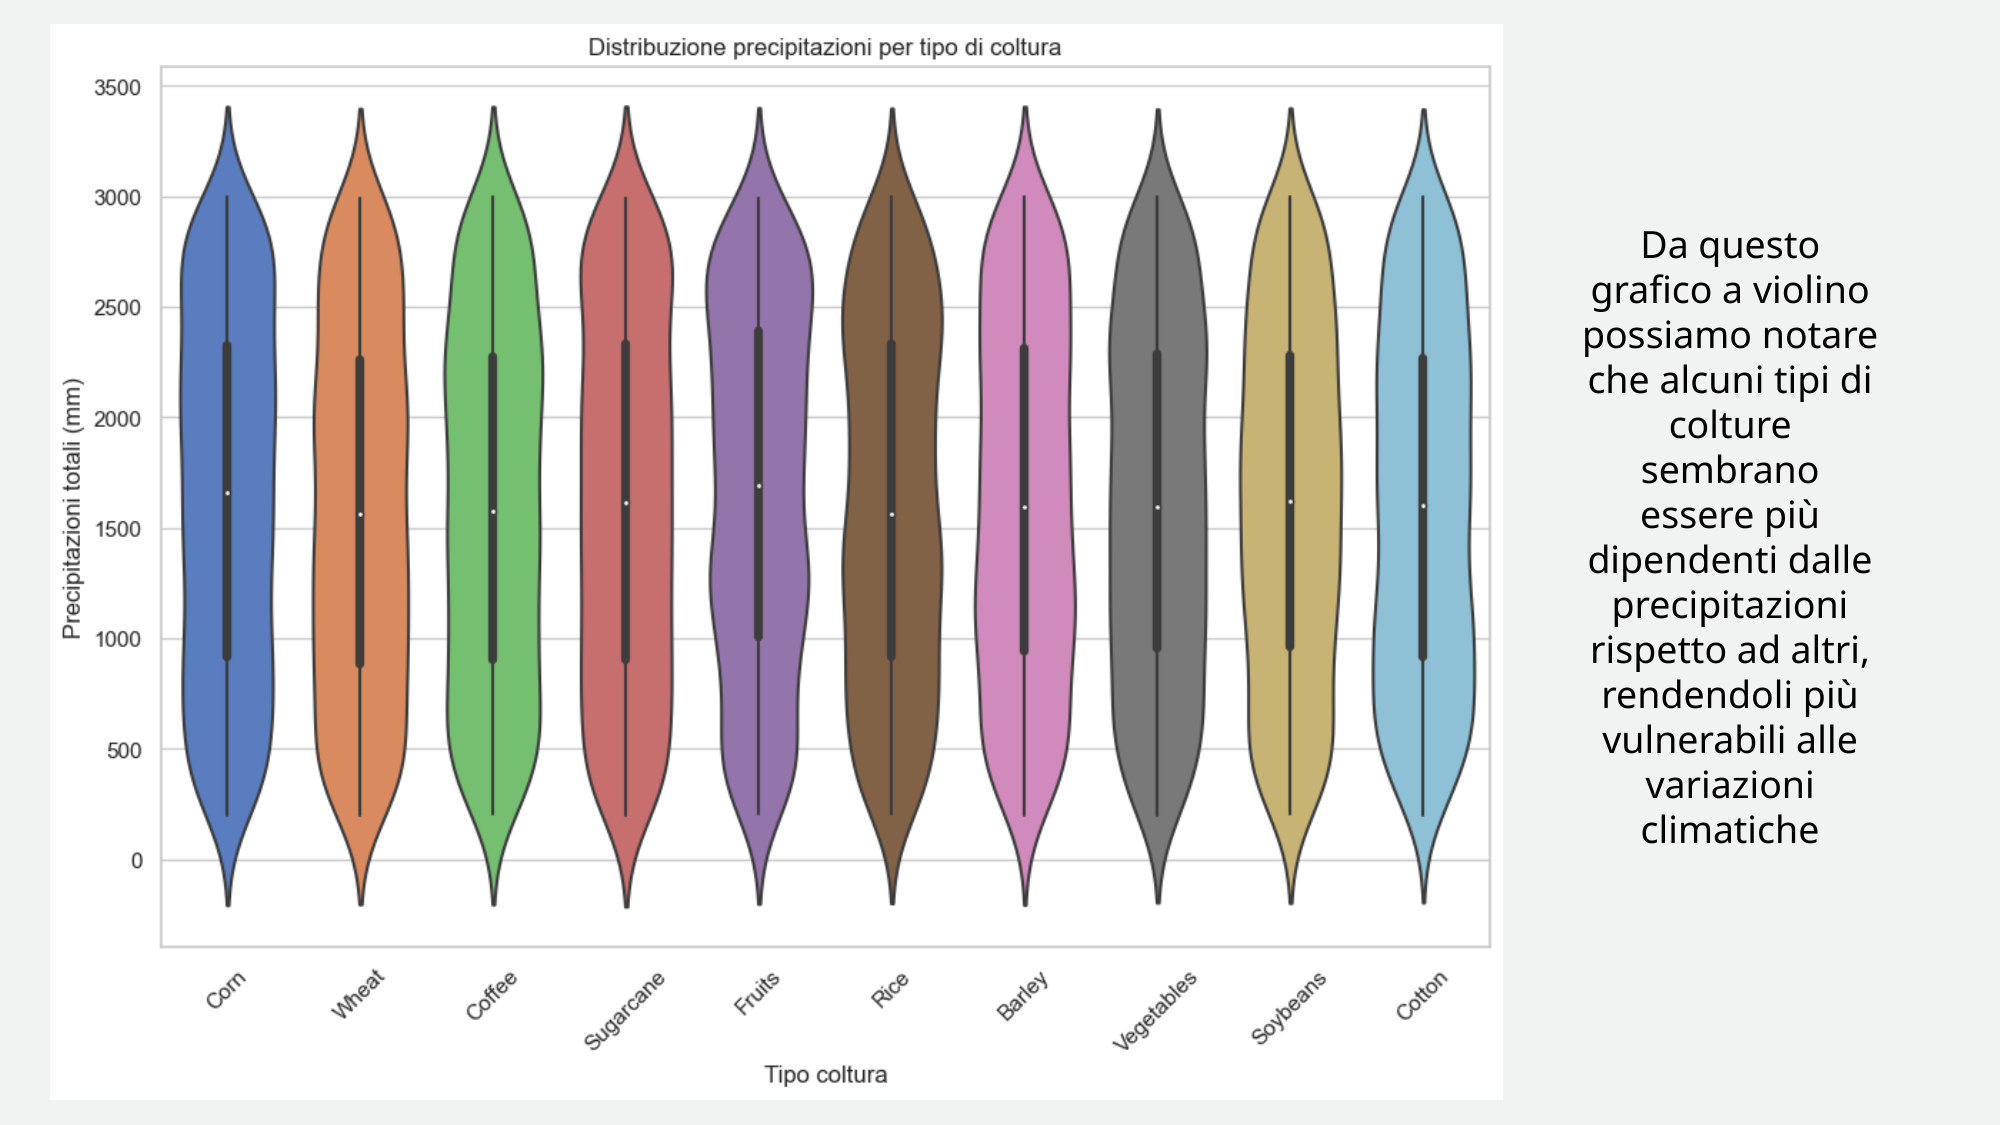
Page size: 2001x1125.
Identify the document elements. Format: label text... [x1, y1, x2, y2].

text_box Da questo grafico a violino possiamo notare che alcuni tipi di colture sembrano essere più dipendenti dalle precipitazioni rispetto ad altri, rendendoli più vulnerabili alle variazioni climatiche [1566, 214, 1895, 859]
picture [50, 24, 1503, 1101]
